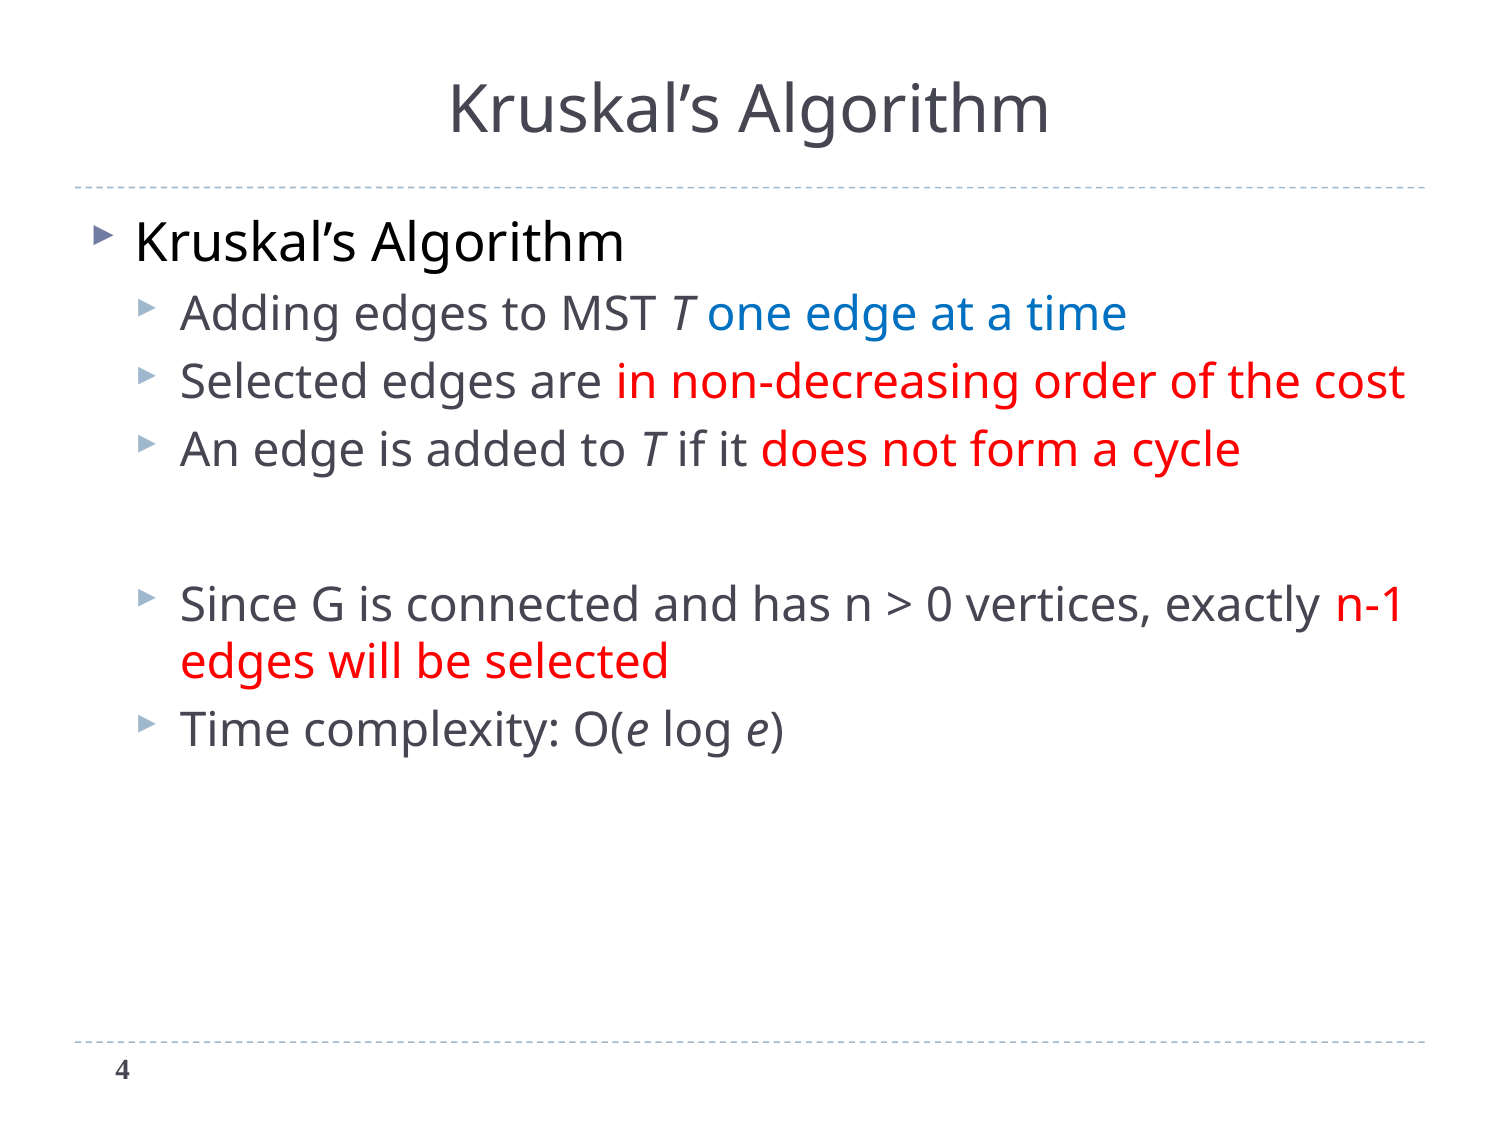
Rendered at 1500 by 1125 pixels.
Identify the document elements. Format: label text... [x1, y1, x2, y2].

list Kruskal’s Algorithm Adding edges to MST T one edge at a time Selected edges are in non-decreasing order of the cost An edge is added to T if it does not form a cycle Since G is connected and has n > 0 vertices, exactly n-1 edges will be selected Time complexity: O(e log e) [75, 200, 1425, 1010]
title Kruskal’s Algorithm [75, 24, 1425, 188]
slide_number 4 [100, 1042, 426, 1103]
